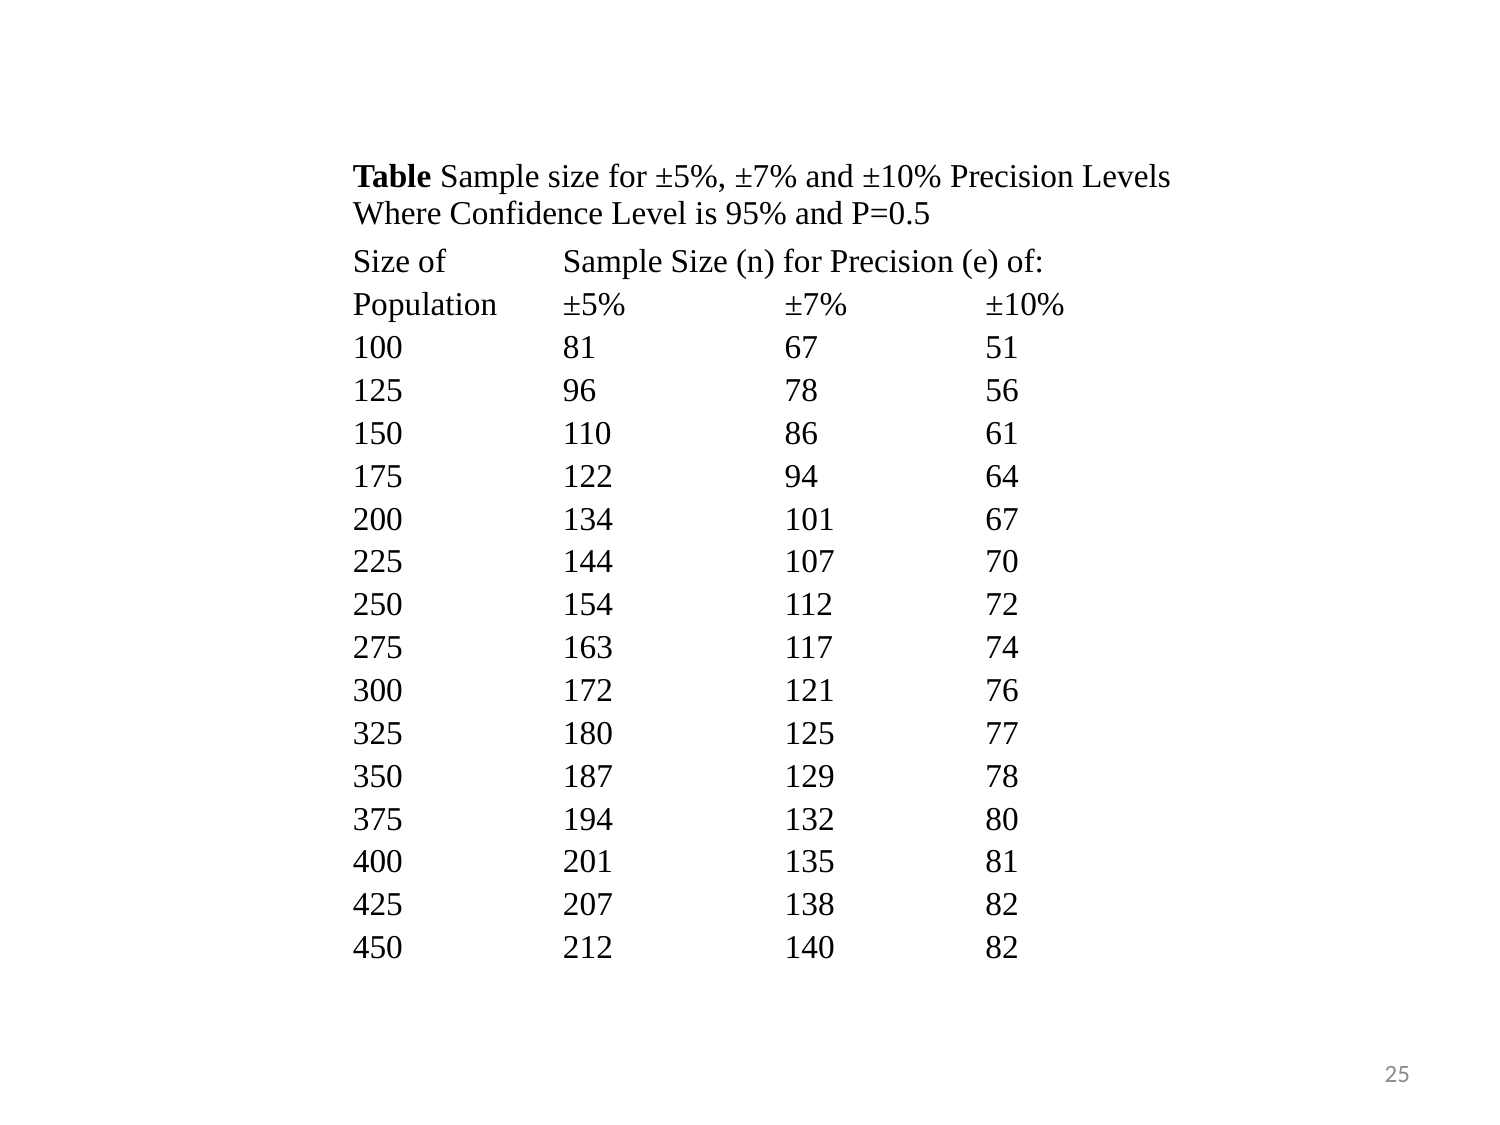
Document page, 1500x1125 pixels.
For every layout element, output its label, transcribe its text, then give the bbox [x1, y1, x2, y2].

table_cell 135 [782, 840, 983, 883]
table_cell 425 [350, 883, 560, 926]
table_cell 78 [983, 754, 1175, 797]
table_cell 187 [560, 754, 782, 797]
table_cell 74 [983, 626, 1175, 669]
table_cell 67 [983, 497, 1175, 540]
table_cell 180 [560, 712, 782, 754]
table_cell 81 [560, 326, 782, 369]
table_cell 300 [350, 669, 560, 712]
table_header Table Sample size for ±5%, ±7% and ±10% Precision Levels Where Confidence Level is 95% and P=0.5 [350, 150, 1175, 240]
table_cell 172 [560, 669, 782, 712]
table_cell Size of [350, 240, 560, 283]
table_cell 125 [782, 712, 983, 754]
table_cell 140 [782, 926, 983, 969]
table_cell 101 [782, 497, 983, 540]
table_cell 110 [560, 411, 782, 454]
table_cell 86 [782, 411, 983, 454]
table_cell 61 [983, 411, 1175, 454]
table_cell 64 [983, 454, 1175, 497]
table_cell 78 [782, 369, 983, 411]
table_cell 72 [983, 583, 1175, 626]
table_cell 77 [983, 712, 1175, 754]
table_cell 129 [782, 754, 983, 797]
table_cell 81 [983, 840, 1175, 883]
table_cell 82 [983, 926, 1175, 969]
table_cell 200 [350, 497, 560, 540]
table_cell 144 [560, 540, 782, 583]
table_cell 154 [560, 583, 782, 626]
table_cell 125 [350, 369, 560, 411]
table_cell 150 [350, 411, 560, 454]
table_cell 134 [560, 497, 782, 540]
table_cell 82 [983, 883, 1175, 926]
table_cell 201 [560, 840, 782, 883]
table_cell 250 [350, 583, 560, 626]
table_cell Sample Size (n) for Precision (e) of: [560, 240, 1175, 283]
slide_number 25 [1074, 1042, 1425, 1103]
table_cell ±5% [560, 283, 782, 326]
table_cell ±7% [782, 283, 983, 326]
table_cell 100 [350, 326, 560, 369]
table_cell 275 [350, 626, 560, 669]
table_cell 107 [782, 540, 983, 583]
table_cell 325 [350, 712, 560, 754]
table_cell 112 [782, 583, 983, 626]
table_cell 194 [560, 797, 782, 840]
table_cell 212 [560, 926, 782, 969]
table_cell 400 [350, 840, 560, 883]
table_cell 94 [782, 454, 983, 497]
table_cell 76 [983, 669, 1175, 712]
table_cell 138 [782, 883, 983, 926]
table_cell 375 [350, 797, 560, 840]
table_cell 80 [983, 797, 1175, 840]
table_cell 450 [350, 926, 560, 969]
table_cell 96 [560, 369, 782, 411]
table_cell 67 [782, 326, 983, 369]
table_cell 51 [983, 326, 1175, 369]
table_cell 163 [560, 626, 782, 669]
table_cell 225 [350, 540, 560, 583]
table_cell 175 [350, 454, 560, 497]
table_cell 121 [782, 669, 983, 712]
table_cell 132 [782, 797, 983, 840]
table_cell 56 [983, 369, 1175, 411]
table_cell Population [350, 283, 560, 326]
table_cell ±10% [983, 283, 1175, 326]
table_cell 207 [560, 883, 782, 926]
table_cell 117 [782, 626, 983, 669]
table_cell 350 [350, 754, 560, 797]
table_cell 70 [983, 540, 1175, 583]
table_cell 122 [560, 454, 782, 497]
